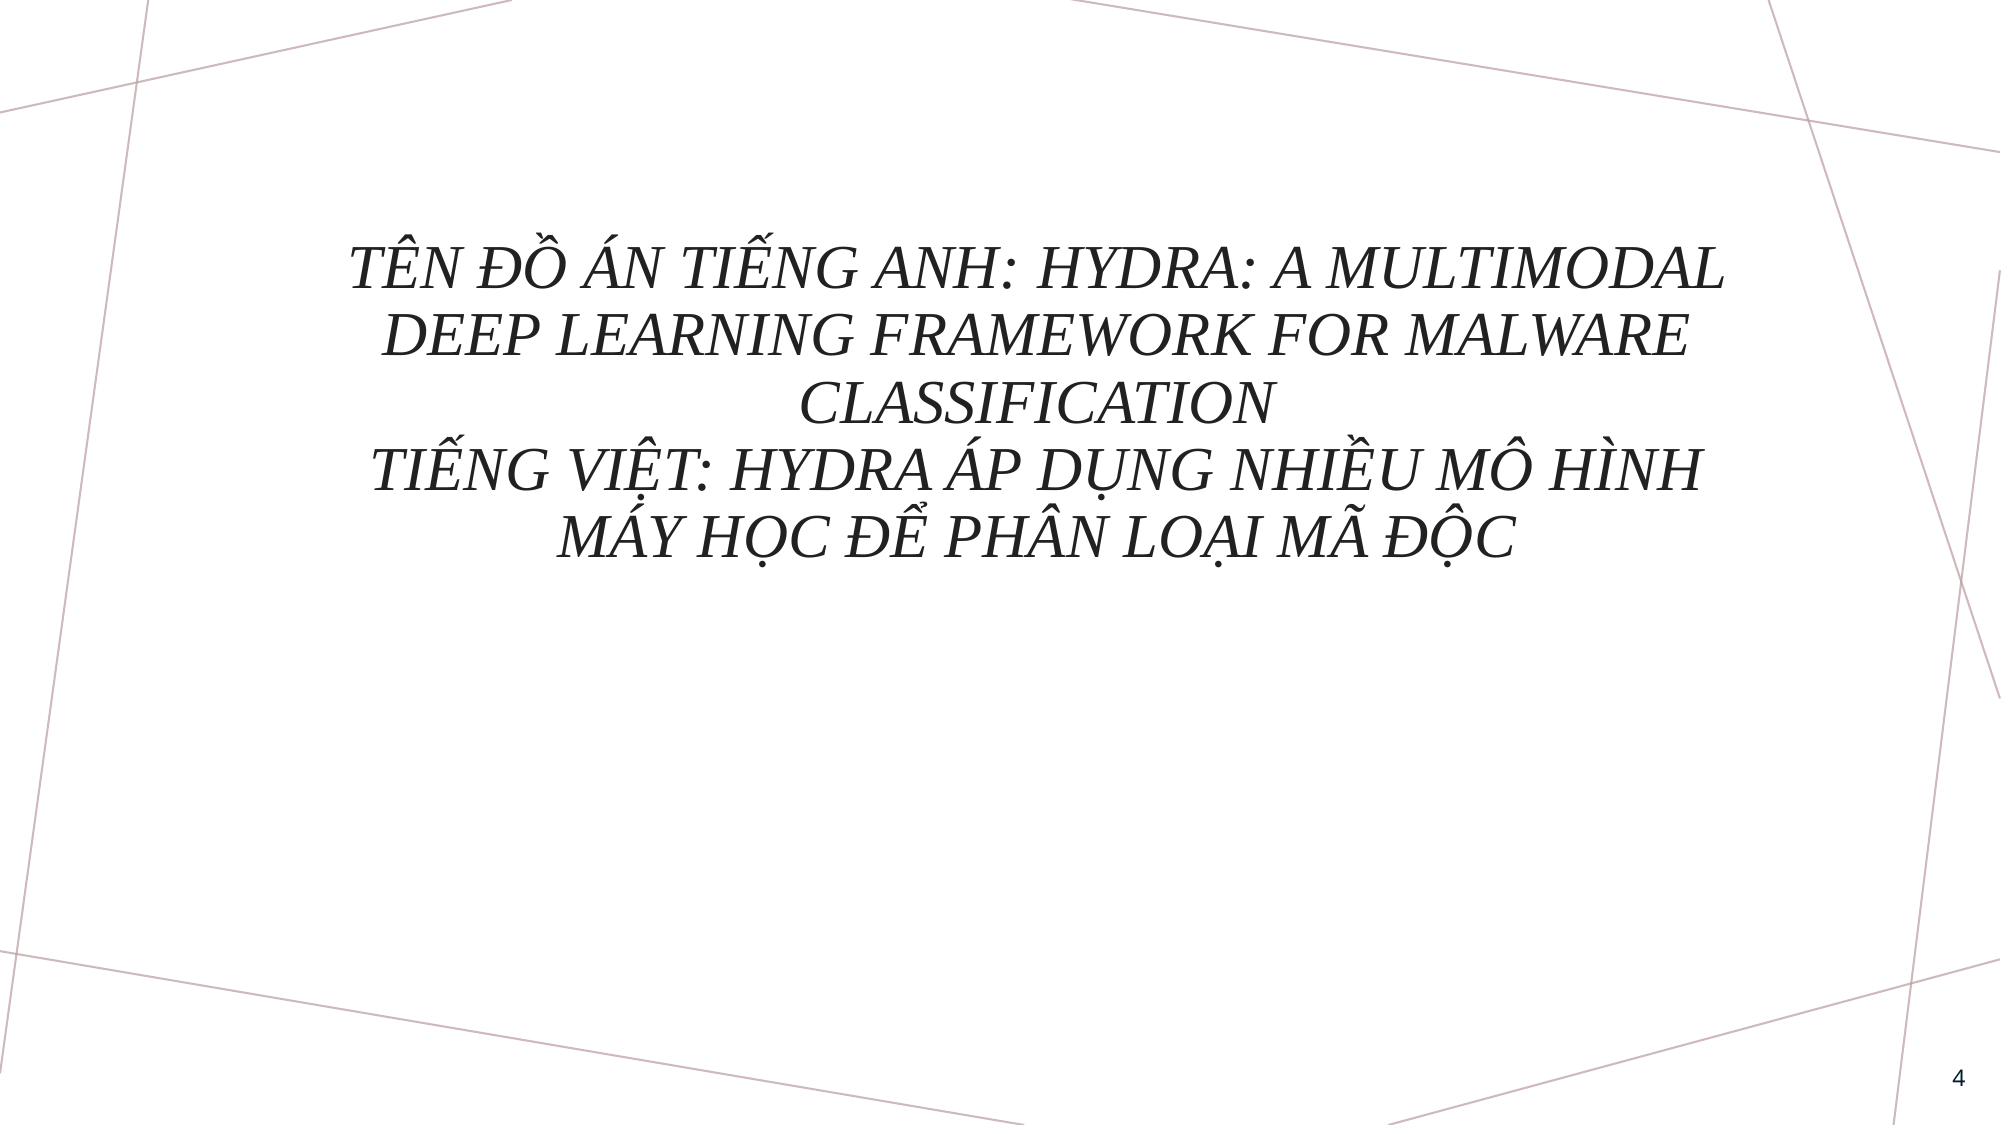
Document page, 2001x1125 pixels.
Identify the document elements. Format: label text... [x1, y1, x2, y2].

title Tên đồ án tiếng anh: HYDRA: A multimodal deep learning framework for malware classification Tiếng việt: HYDRA áp dụng nhiều mô hình máy học để phân loại mã độc [249, 184, 1750, 654]
slide_number 4 [1903, 1049, 1981, 1110]
